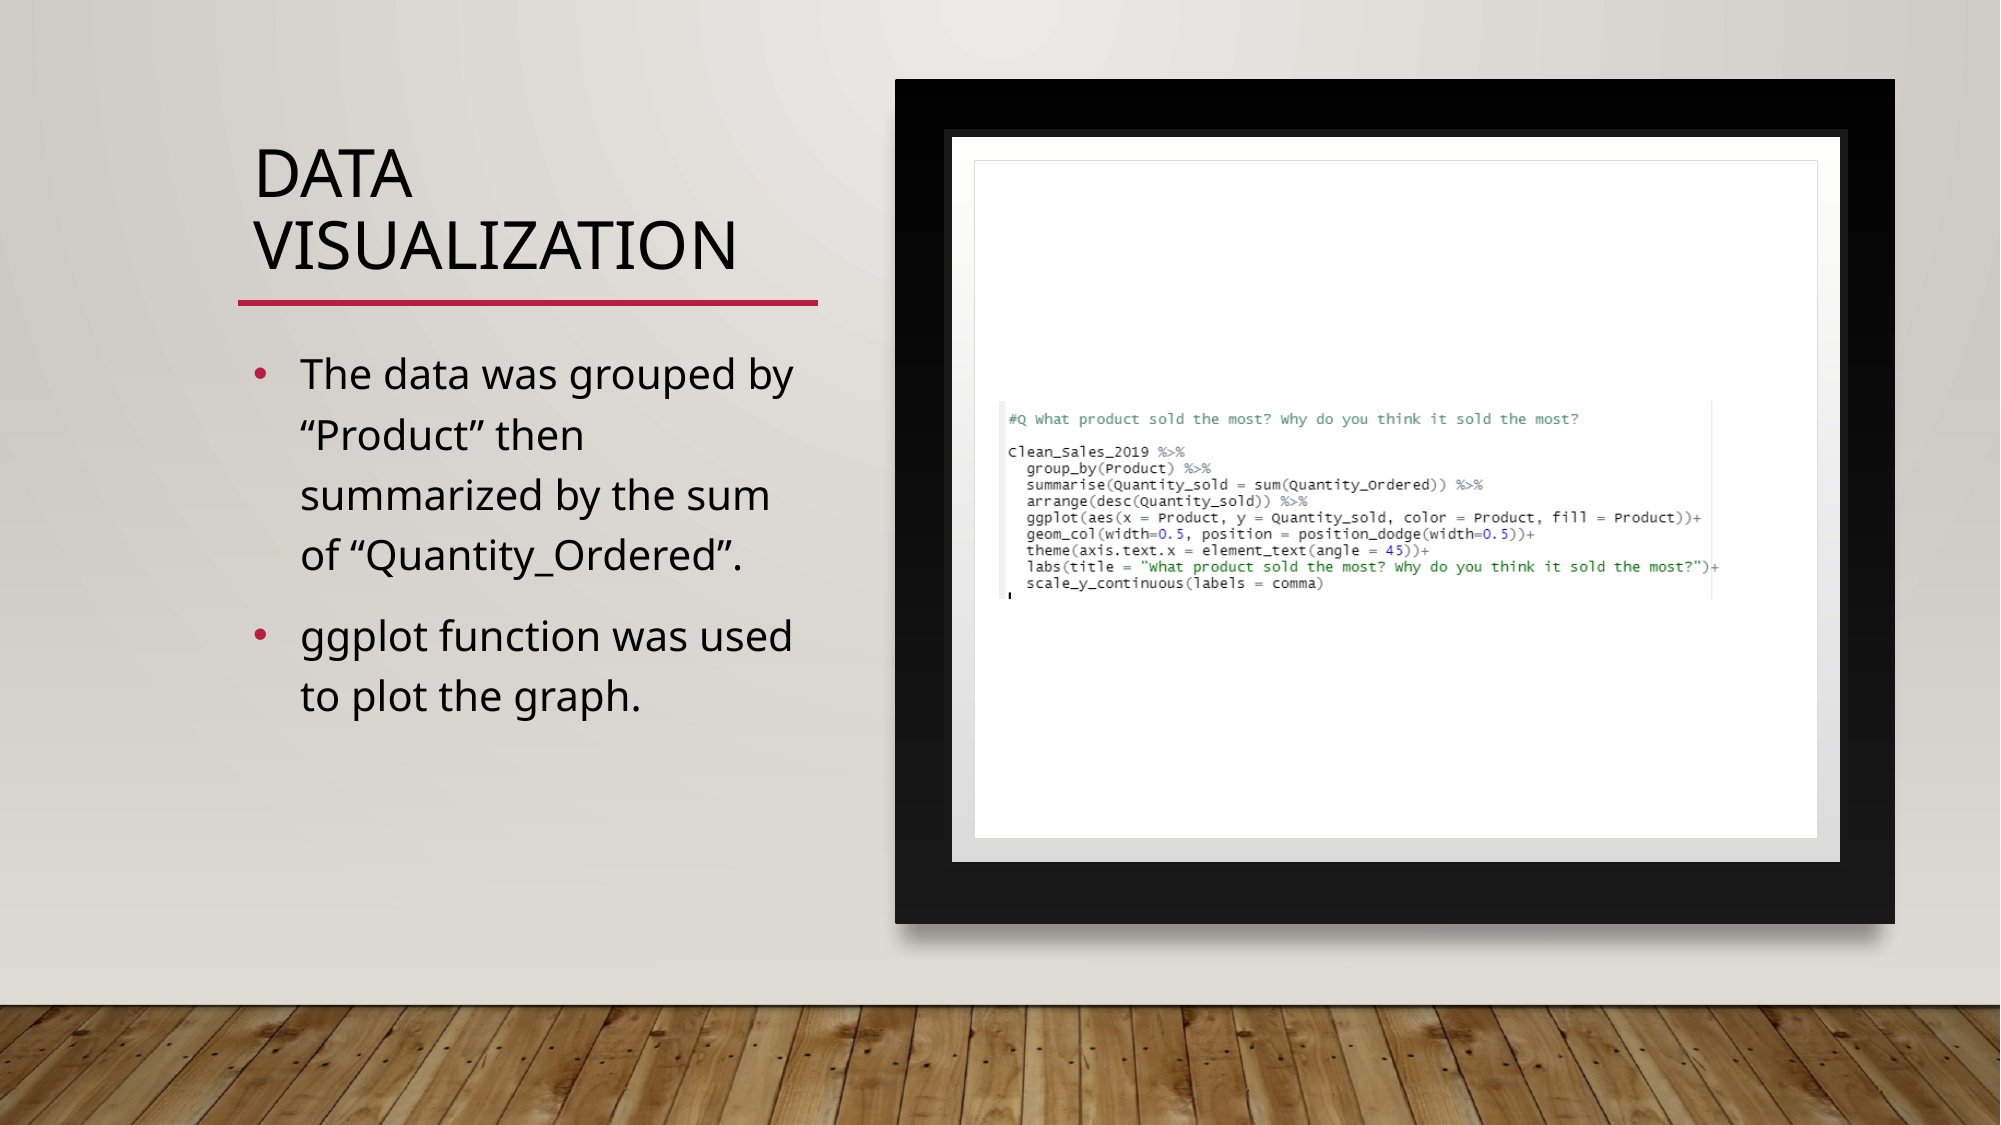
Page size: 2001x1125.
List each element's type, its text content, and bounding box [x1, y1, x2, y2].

text_box [0, 330, 2000, 1004]
title DATA VISUALIZATION [238, 131, 818, 302]
list The data was grouped by “Product” then summarized by the sum of “Quantity_Ordered”. ggplot function was used to plot the graph. [238, 330, 817, 897]
picture [0, 1006, 2000, 1125]
text_box [0, 0, 2000, 330]
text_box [895, 78, 1896, 924]
picture [999, 401, 1791, 600]
